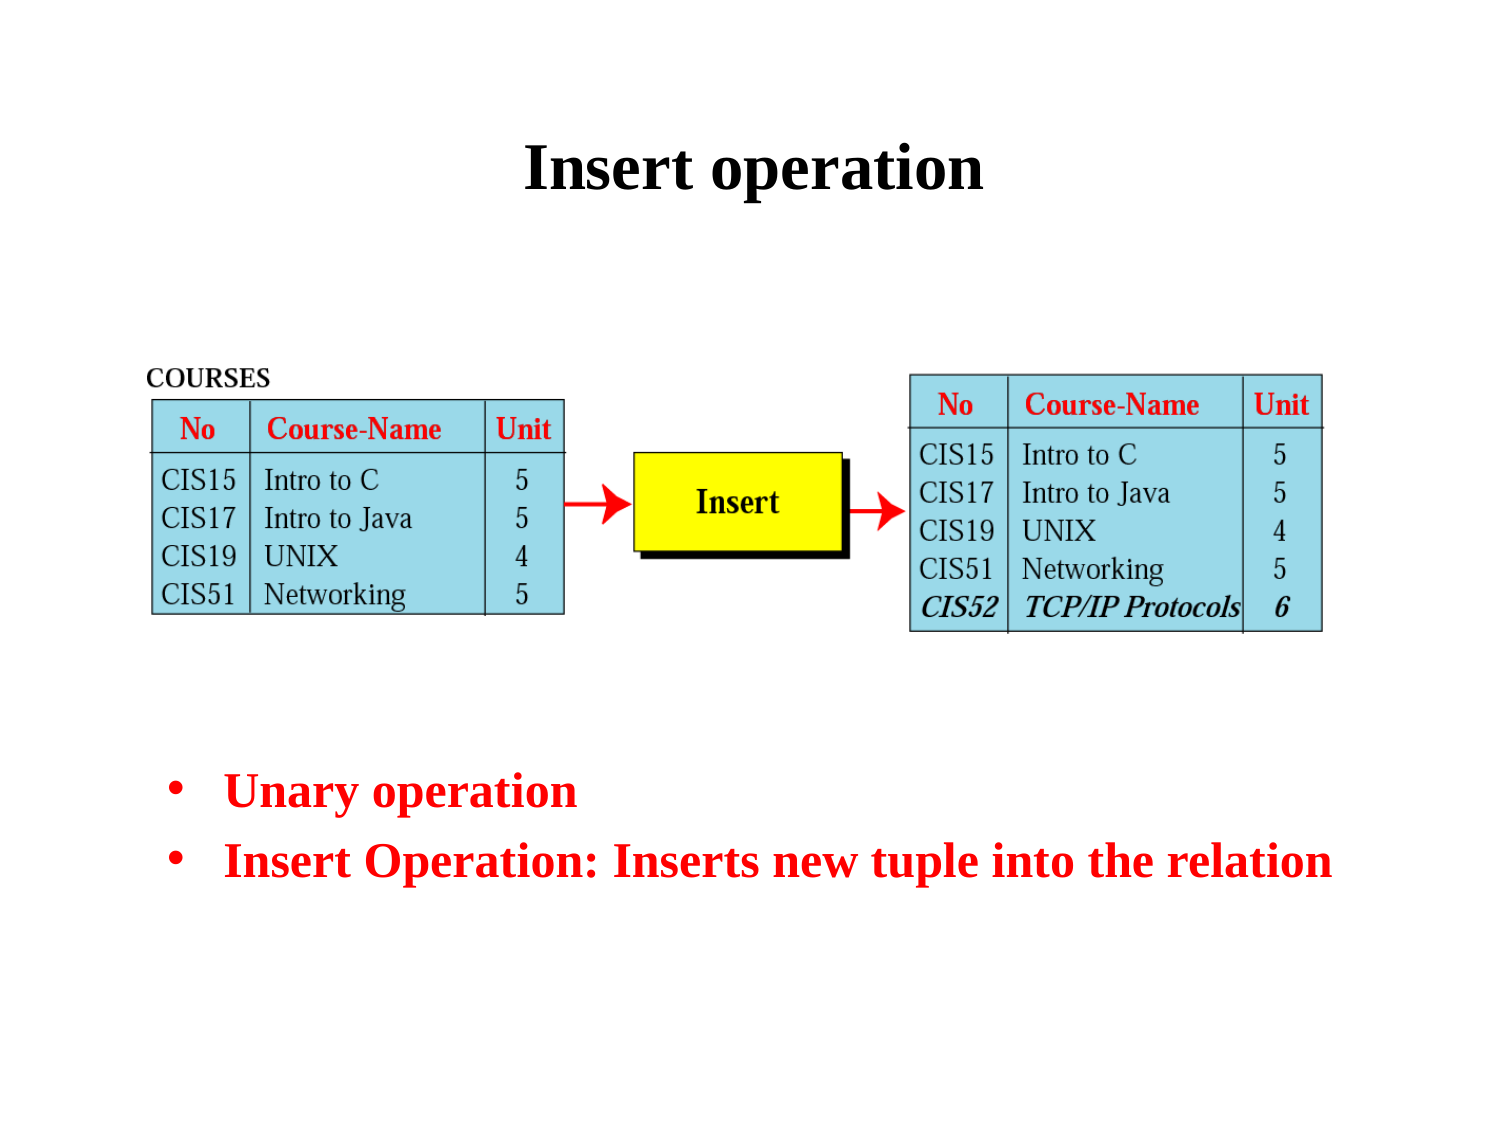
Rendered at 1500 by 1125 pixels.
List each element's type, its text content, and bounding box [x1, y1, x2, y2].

picture [145, 363, 1325, 634]
text_box Insert operation [508, 115, 1001, 211]
text_box Unary operation Insert Operation: Inserts new tuple into the relation [152, 750, 1430, 879]
